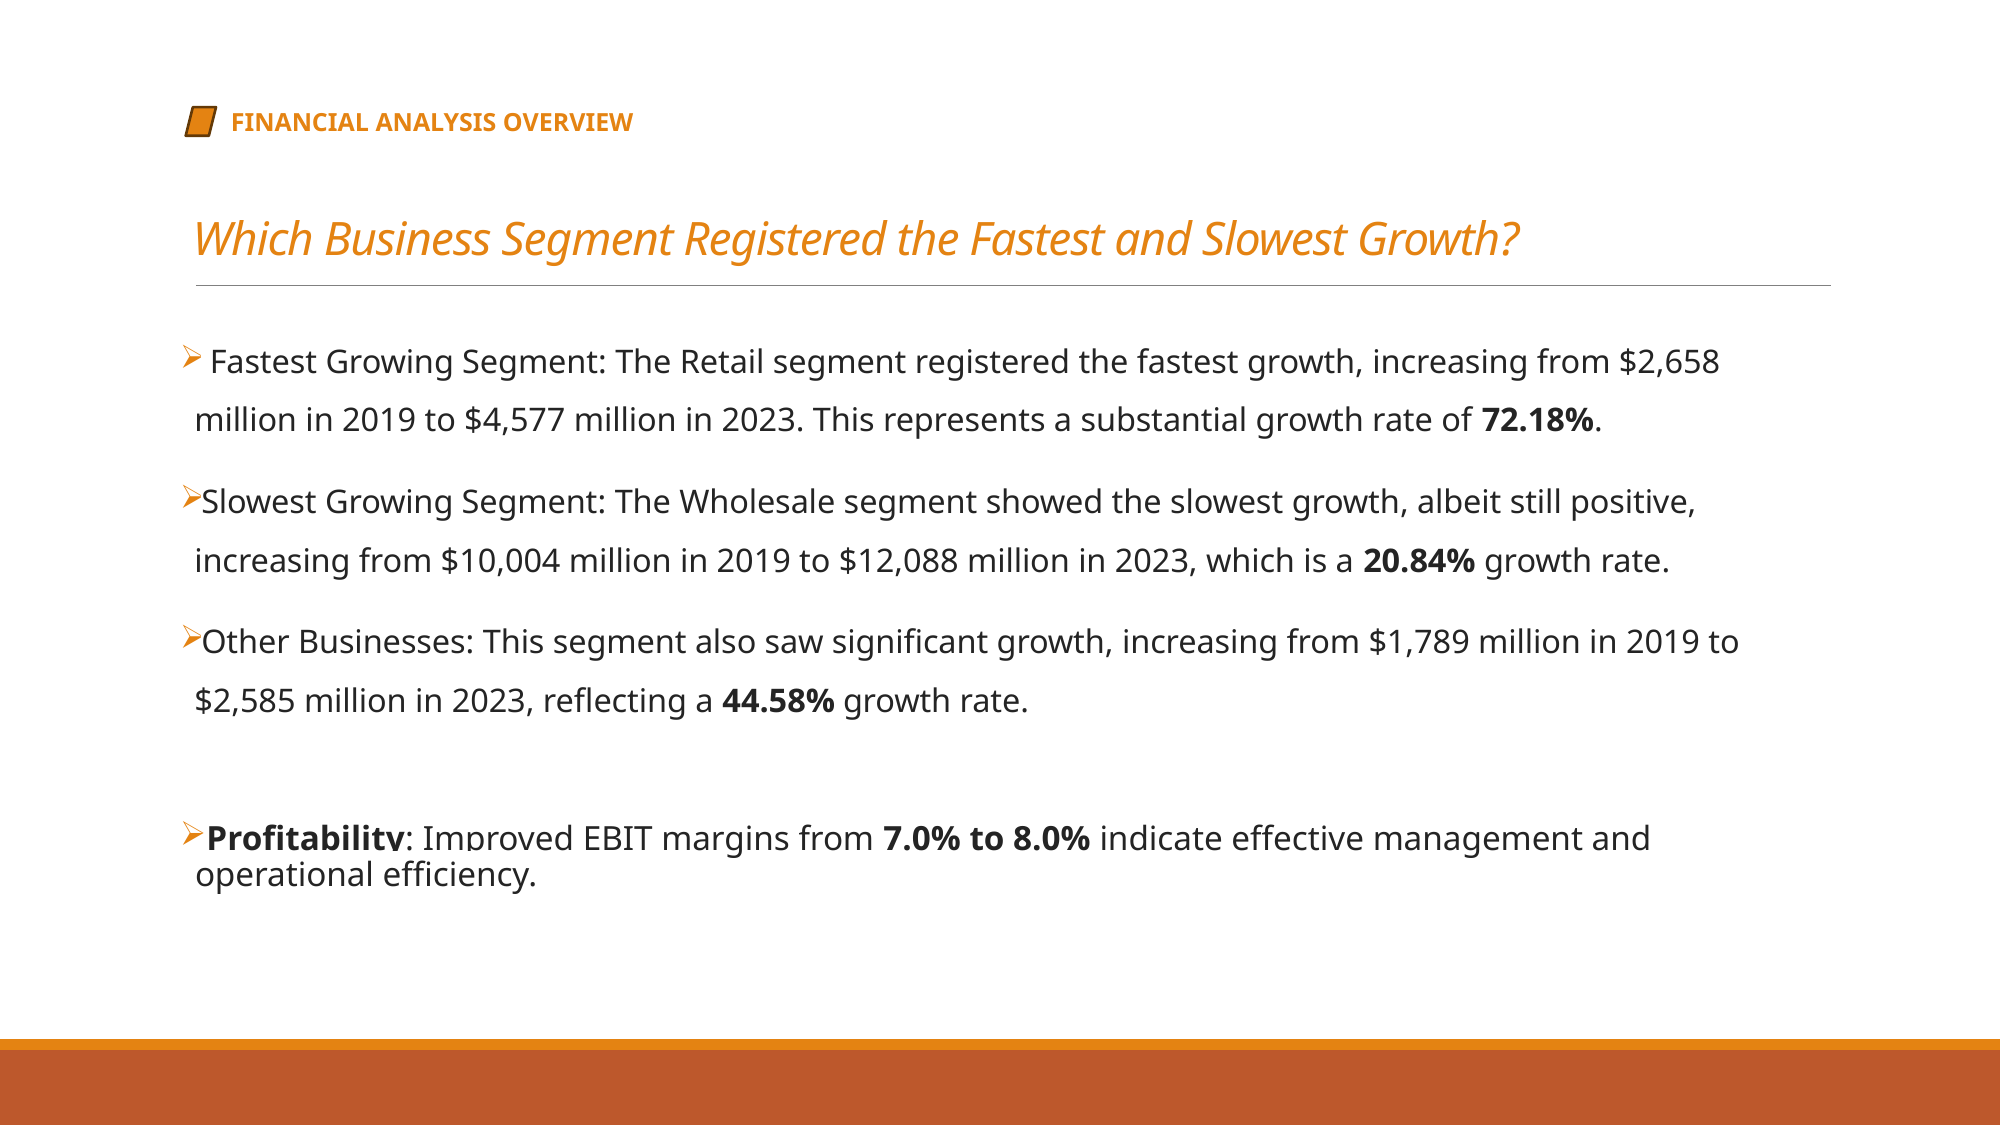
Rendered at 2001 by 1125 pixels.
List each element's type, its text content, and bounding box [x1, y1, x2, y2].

text_box [184, 105, 218, 138]
text_box Profitability: Improved EBIT margins from 7.0% to 8.0% indicate effective management and operational efficiency. [179, 814, 1830, 970]
list Fastest Growing Segment: The Retail segment registered the fastest growth, increasing from $2,658 million in 2019 to $4,577 million in 2023. This represents a substantial growth rate of 72.18%. Slowest Growing Segment: The Wholesale segment showed the slowest growth, albeit still positive, increasing from $10,004 million in 2019 to $12,088 million in 2023, which is a 20.84% growth rate. Other Businesses: This segment also saw significant growth, increasing from $1,789 million in 2019 to $2,585 million in 2023, reflecting a 44.58% growth rate. [180, 314, 1830, 734]
title Which Business Segment Registered the Fastest and Slowest Growth? [165, 182, 1830, 273]
text_box FINANCIAL ANALYSIS OVERVIEW [216, 98, 1217, 144]
